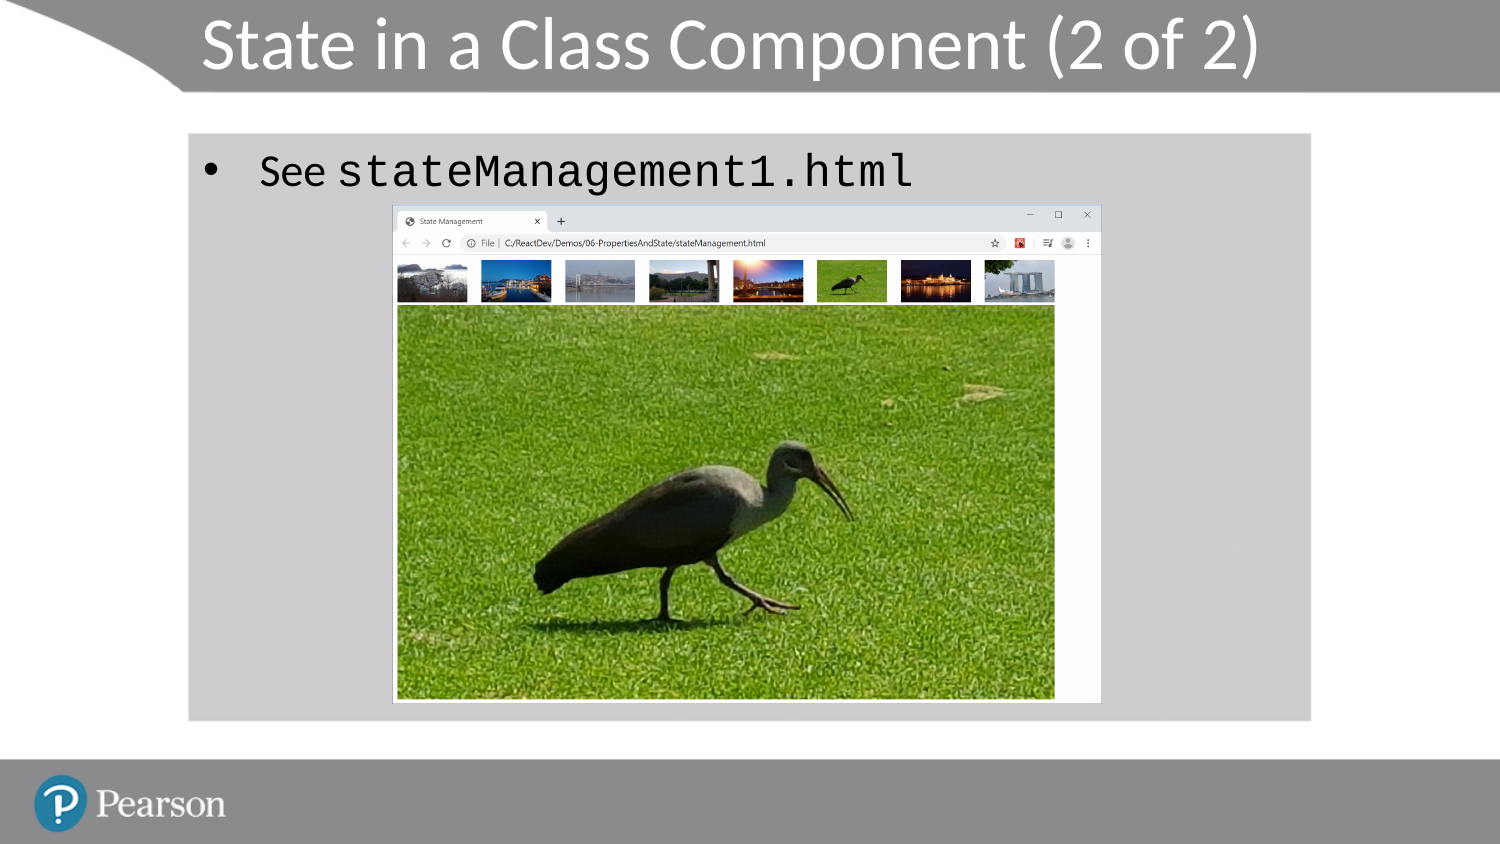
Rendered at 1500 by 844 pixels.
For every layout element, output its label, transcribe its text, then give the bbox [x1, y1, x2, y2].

list See stateManagement1.html [188, 133, 1311, 716]
picture [0, 0, 1500, 844]
title State in a Class Component (2 of 2) [186, 0, 1425, 79]
